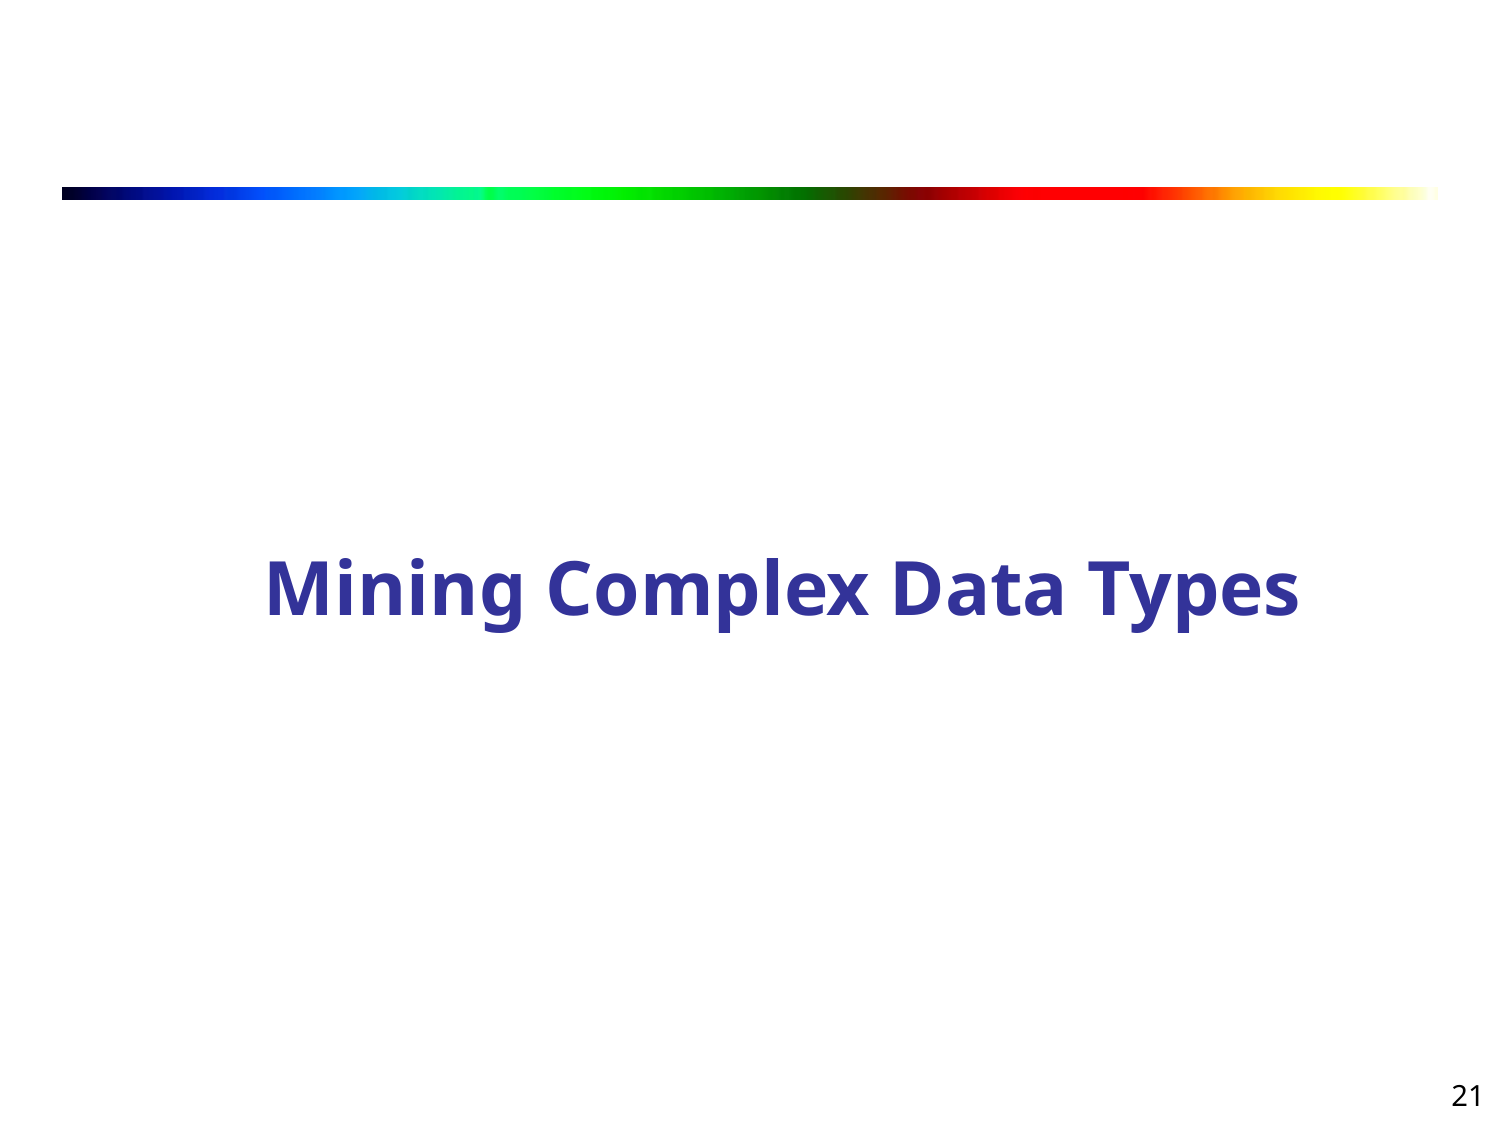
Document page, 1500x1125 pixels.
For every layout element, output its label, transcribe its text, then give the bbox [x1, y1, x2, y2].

title Mining Complex Data Types [149, 512, 1417, 638]
slide_number 21 [1187, 1049, 1500, 1125]
picture [62, 187, 355, 200]
picture [382, 187, 1438, 200]
